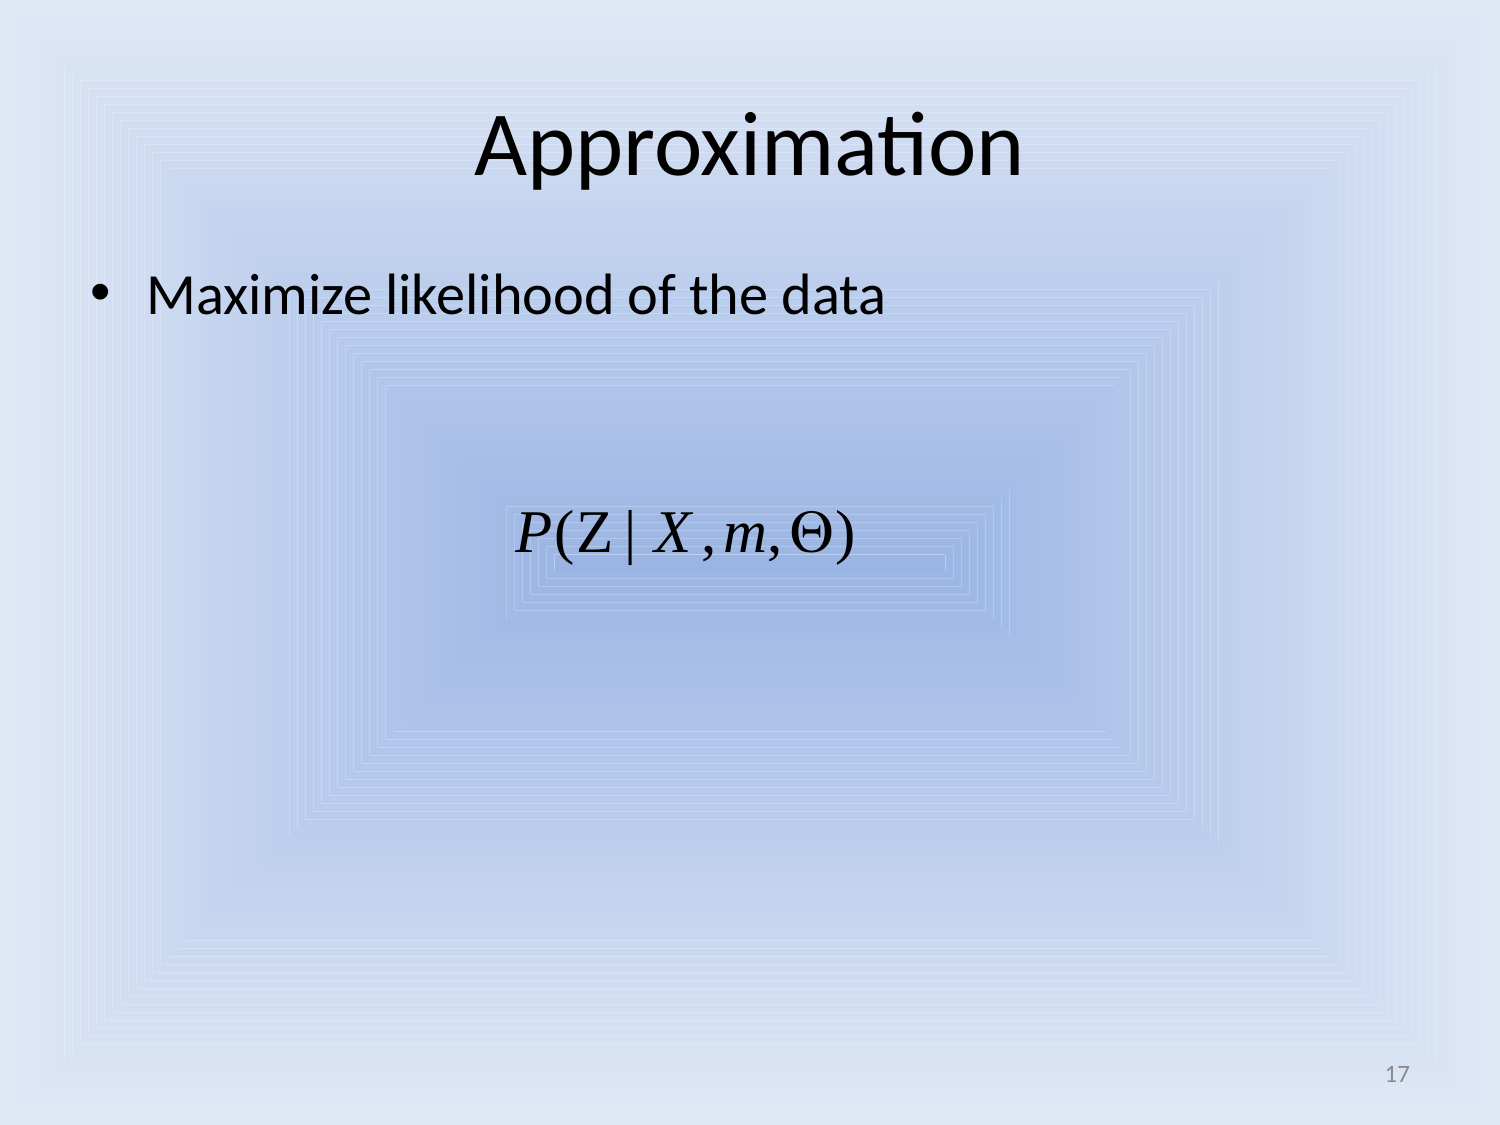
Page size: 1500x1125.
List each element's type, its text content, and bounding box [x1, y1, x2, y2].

title Approximation [75, 45, 1425, 233]
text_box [501, 491, 868, 583]
slide_number 17 [1074, 1042, 1425, 1103]
list Maximize likelihood of the data [75, 262, 1425, 1005]
